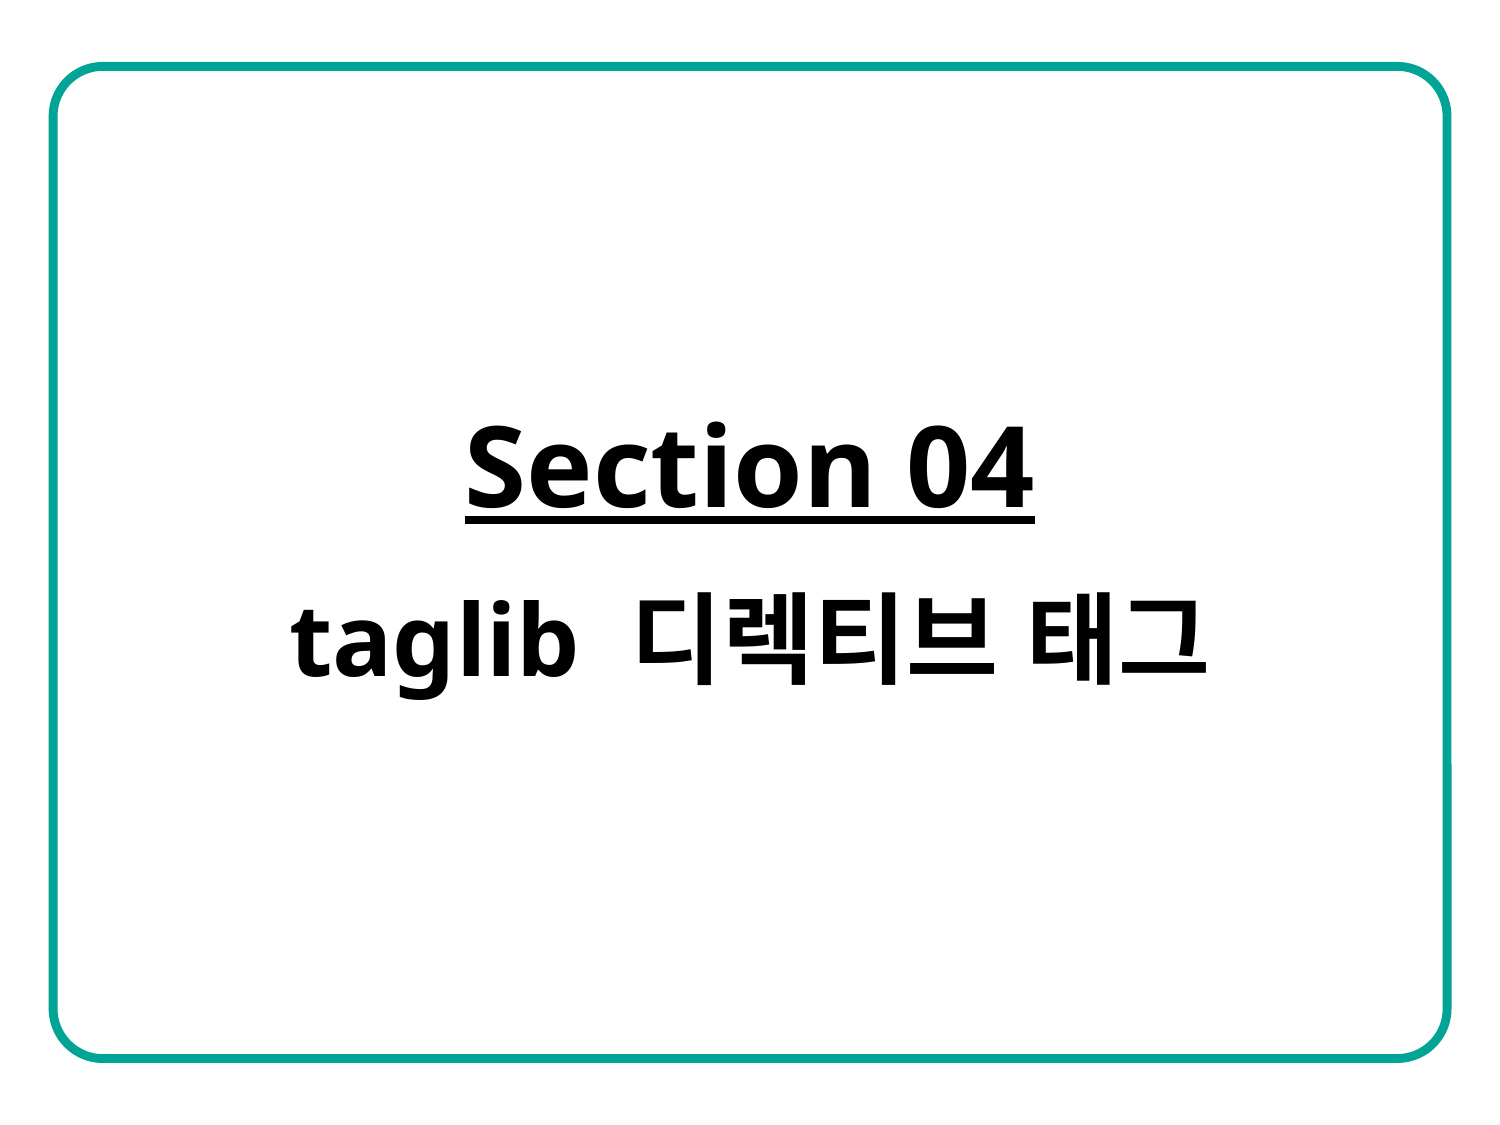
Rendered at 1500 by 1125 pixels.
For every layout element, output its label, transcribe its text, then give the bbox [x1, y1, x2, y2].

list taglib 디렉티브 태그 [118, 559, 1382, 714]
list Section 04 [118, 385, 1382, 540]
